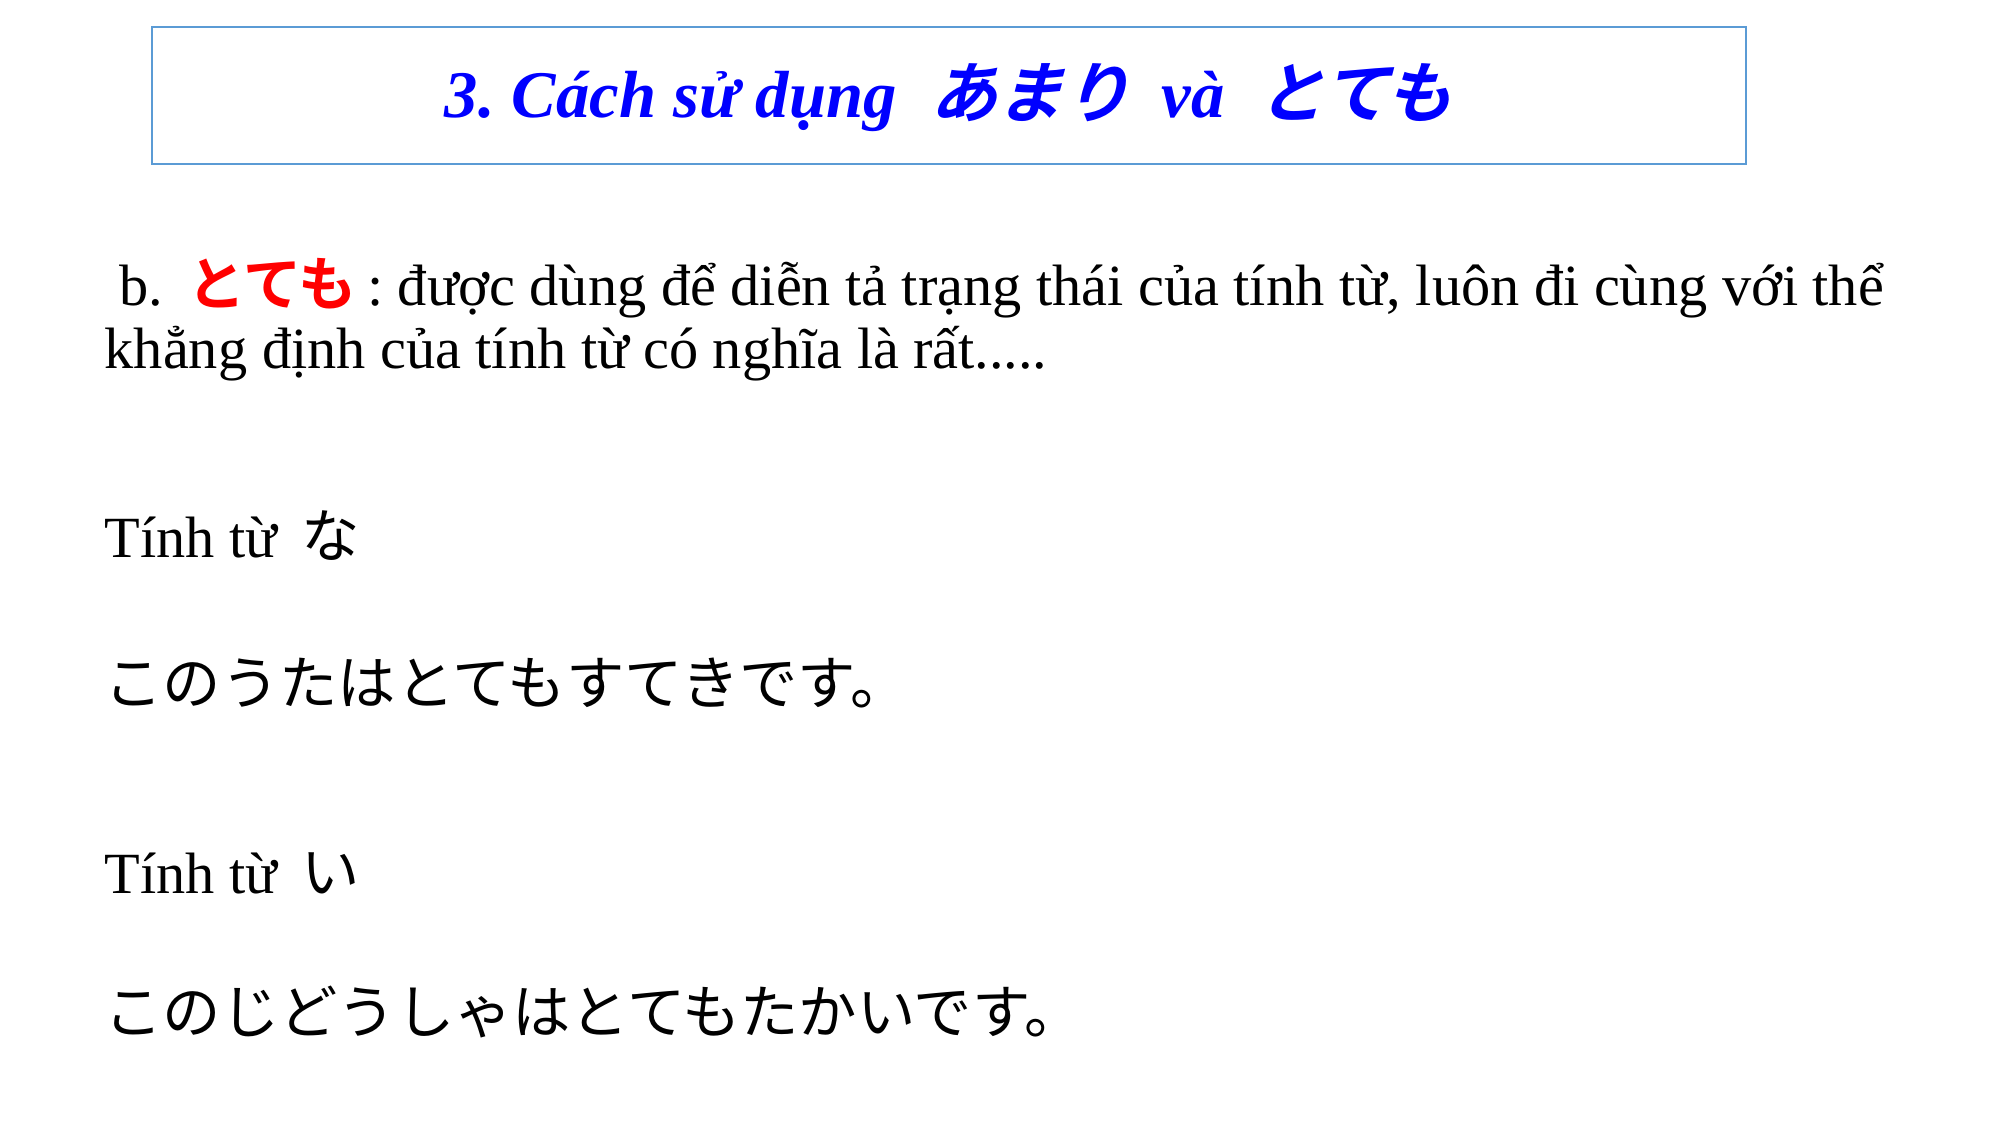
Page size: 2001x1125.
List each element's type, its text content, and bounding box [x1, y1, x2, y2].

list b. とても: được dùng để diễn tả trạng thái của tính từ, luôn đi cùng với thể khẳng định của tính từ có nghĩa là rất..... Tính từ な このうたはとてもすてきです。 Tính từ い このじどうしゃはとてもたかいです。 [89, 185, 1953, 1125]
title 3. Cách sử dụng あまり và とても [151, 26, 1747, 165]
